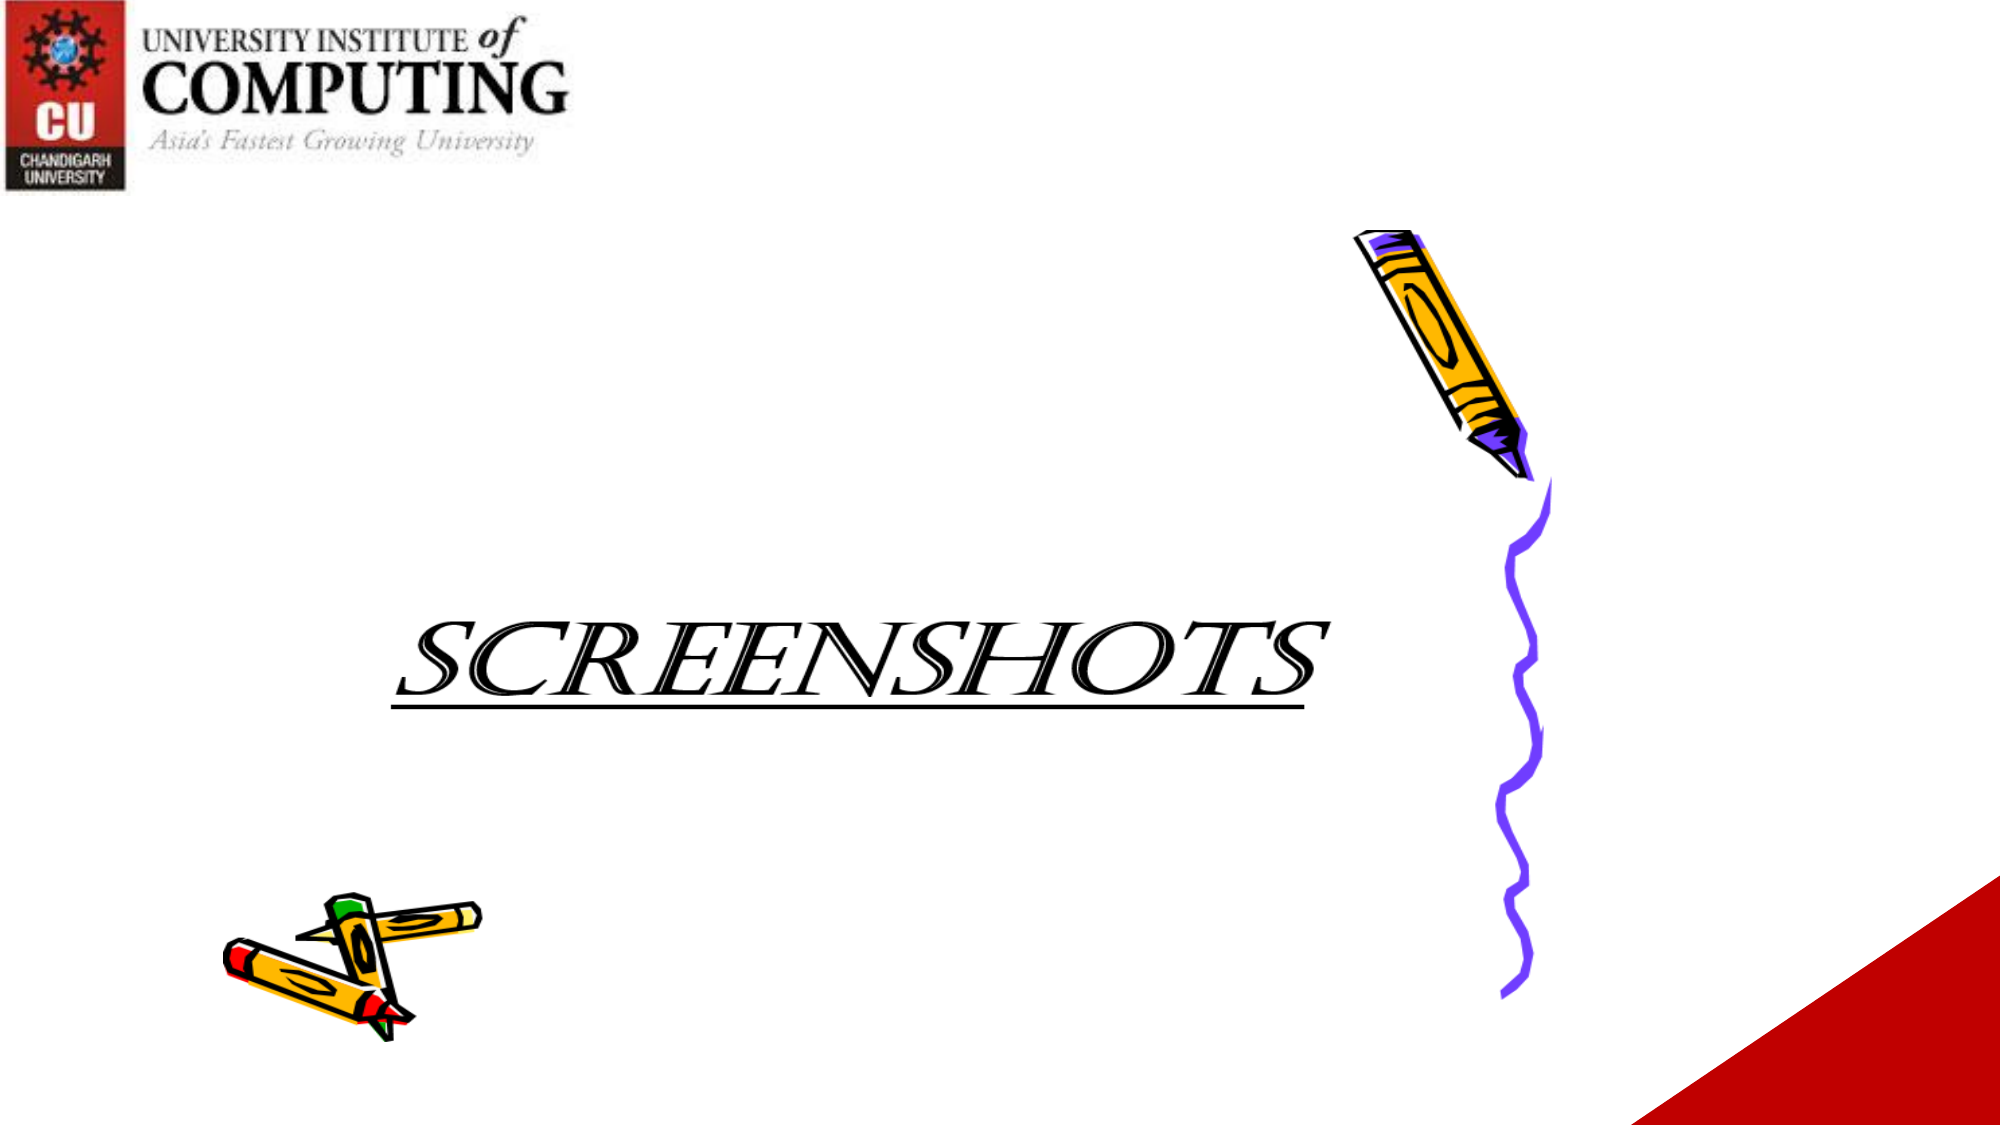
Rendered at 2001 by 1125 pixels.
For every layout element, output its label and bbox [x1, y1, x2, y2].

picture [223, 230, 1560, 1042]
text_box [1630, 875, 2000, 1125]
picture [0, 0, 665, 196]
